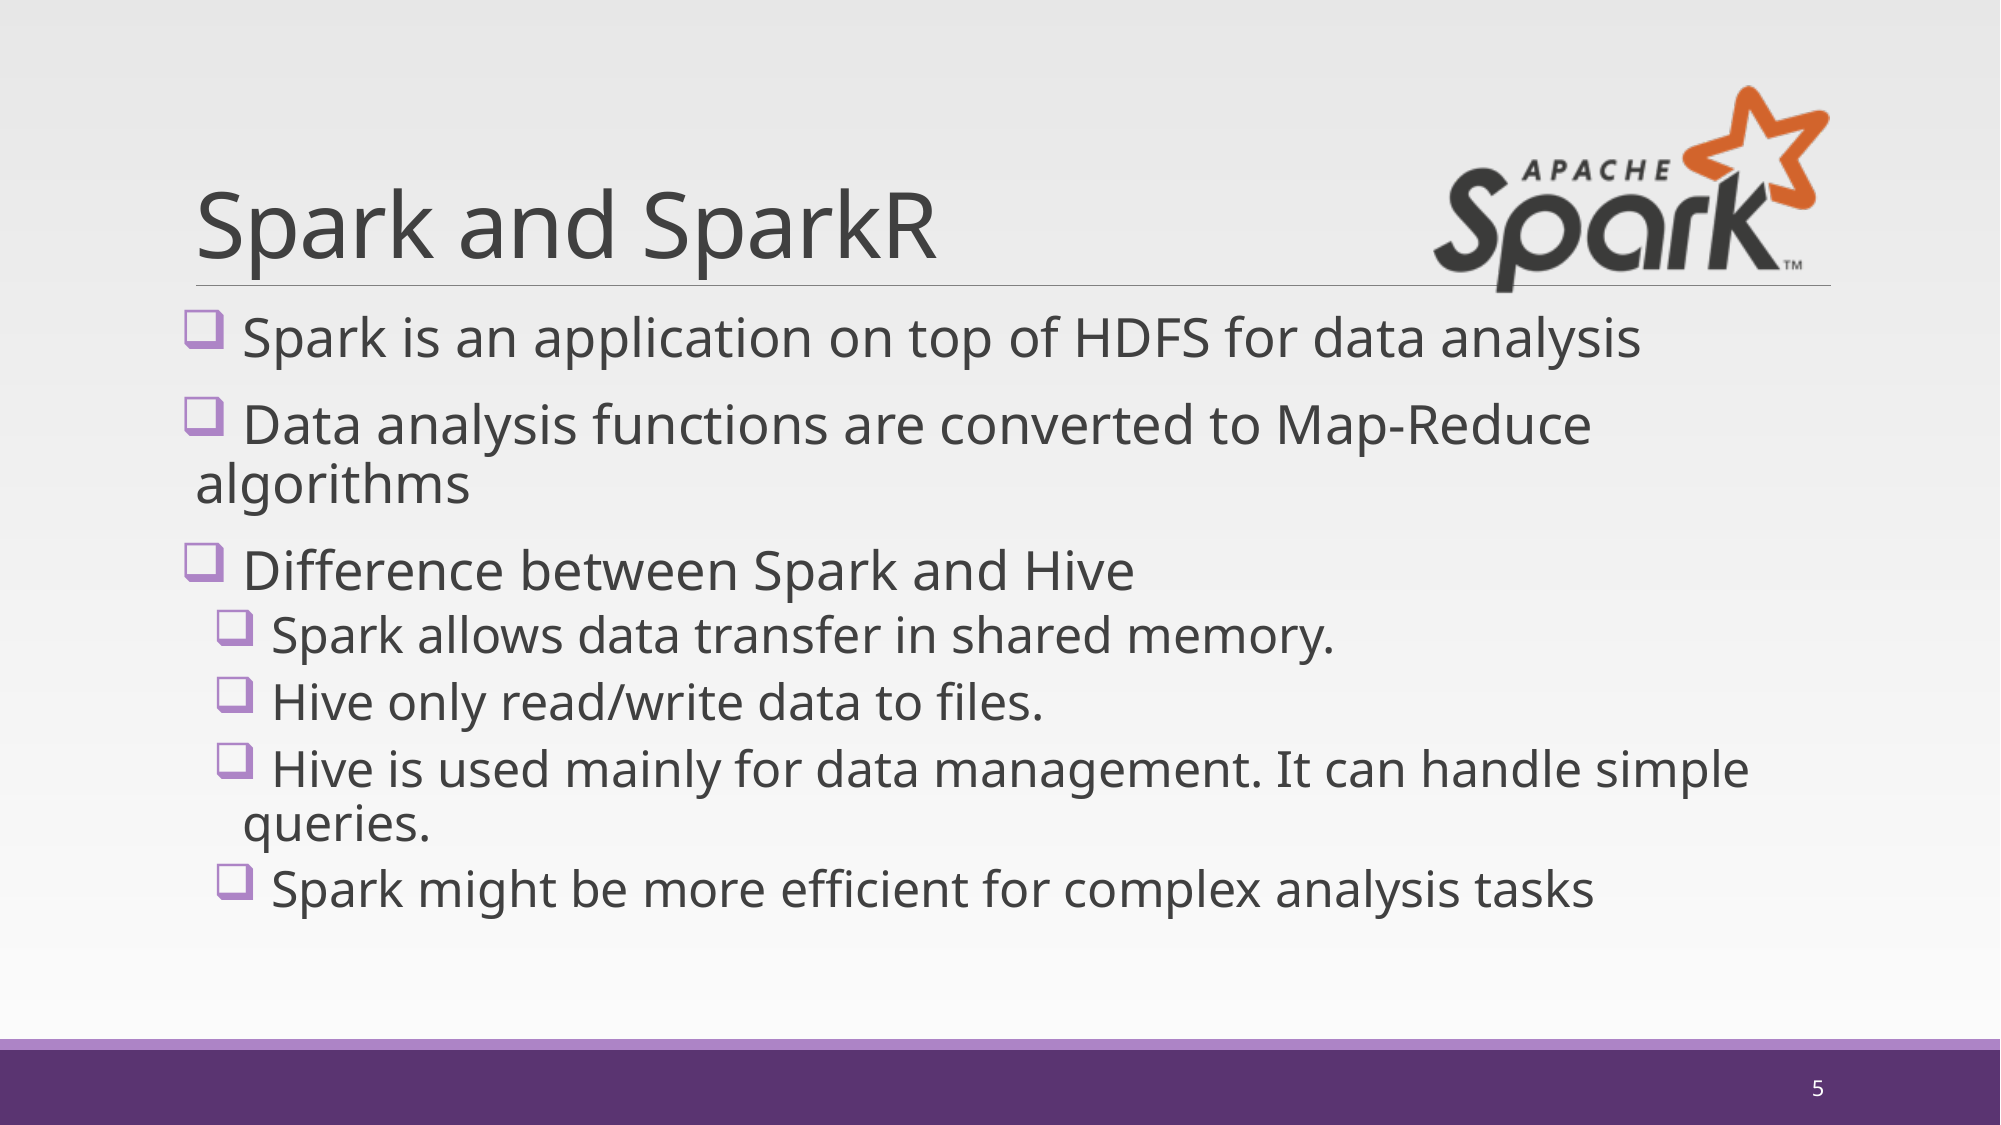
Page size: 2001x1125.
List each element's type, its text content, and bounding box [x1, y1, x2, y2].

title Spark and SparkR [180, 47, 1830, 285]
list Spark is an application on top of HDFS for data analysis Data analysis functions are converted to Map-Reduce algorithms Difference between Spark and Hive Spark allows data transfer in shared memory. Hive only read/write data to files. Hive is used mainly for data management. It can handle simple queries. Spark might be more efficient for complex analysis tasks [180, 302, 1830, 963]
slide_number 5 [1624, 1059, 1840, 1120]
picture [1433, 78, 1830, 334]
